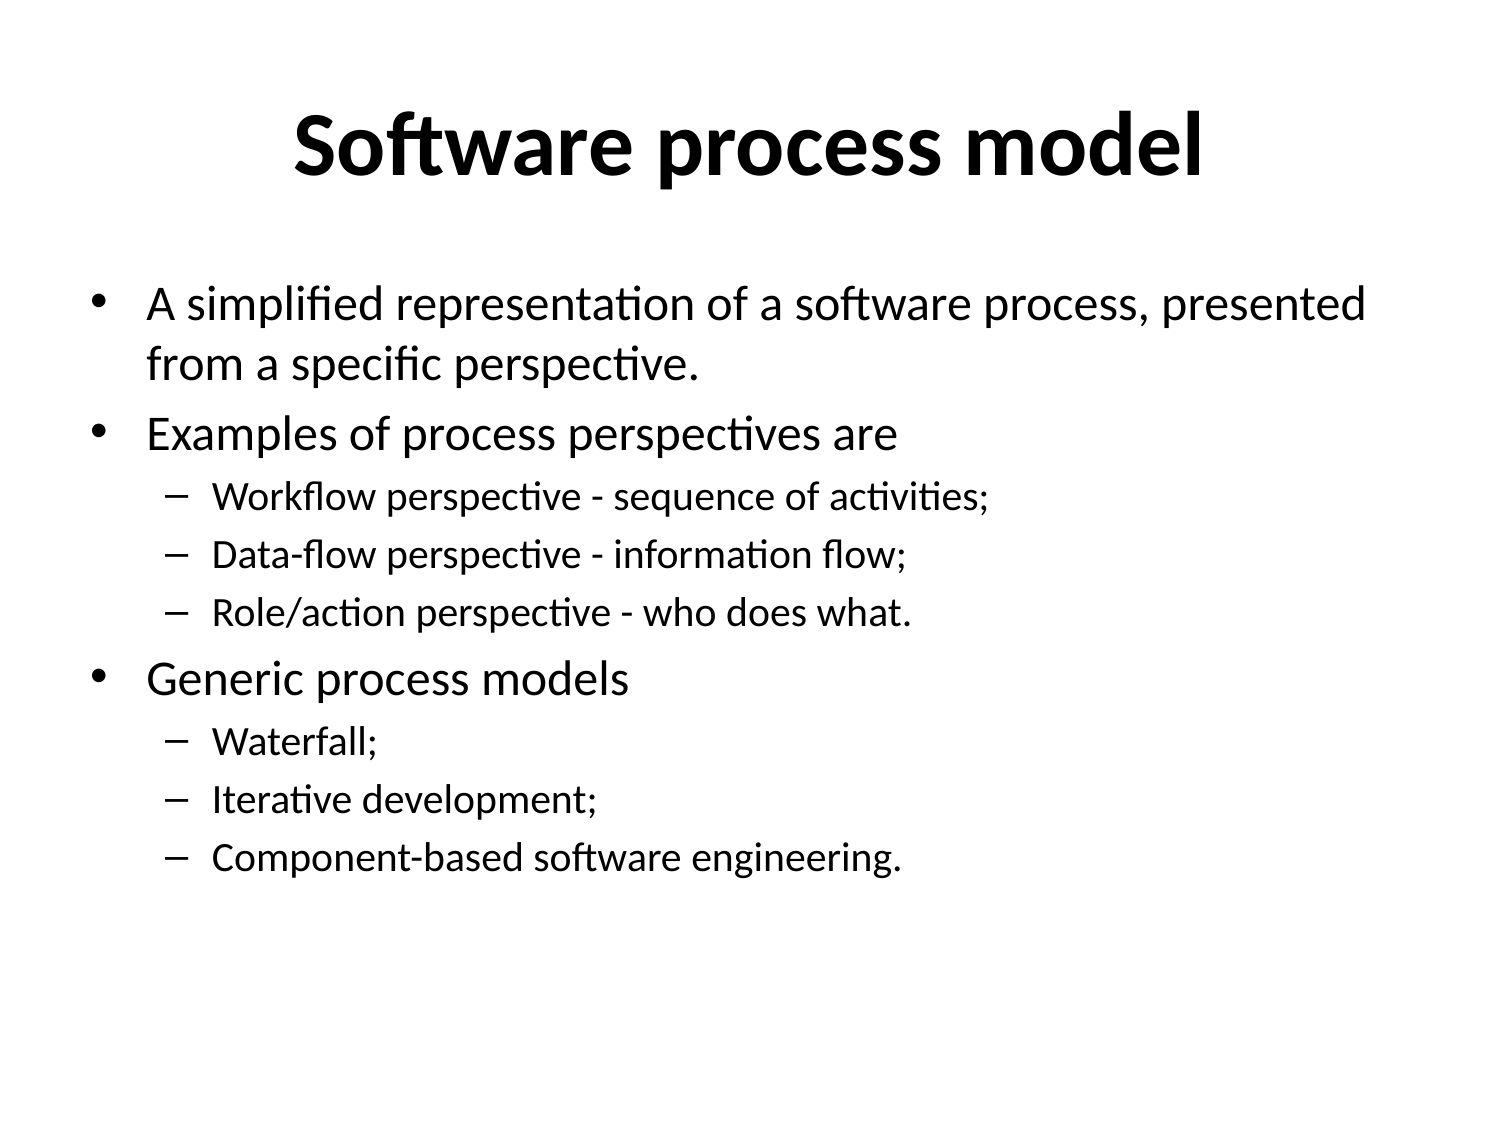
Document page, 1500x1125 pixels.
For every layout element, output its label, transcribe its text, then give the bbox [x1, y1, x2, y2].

title Software process model [75, 45, 1425, 233]
list A simplified representation of a software process, presented from a specific perspective. Examples of process perspectives are Workflow perspective - sequence of activities; Data-flow perspective - information flow; Role/action perspective - who does what. Generic process models Waterfall; Iterative development; Component-based software engineering. [75, 262, 1425, 1005]
